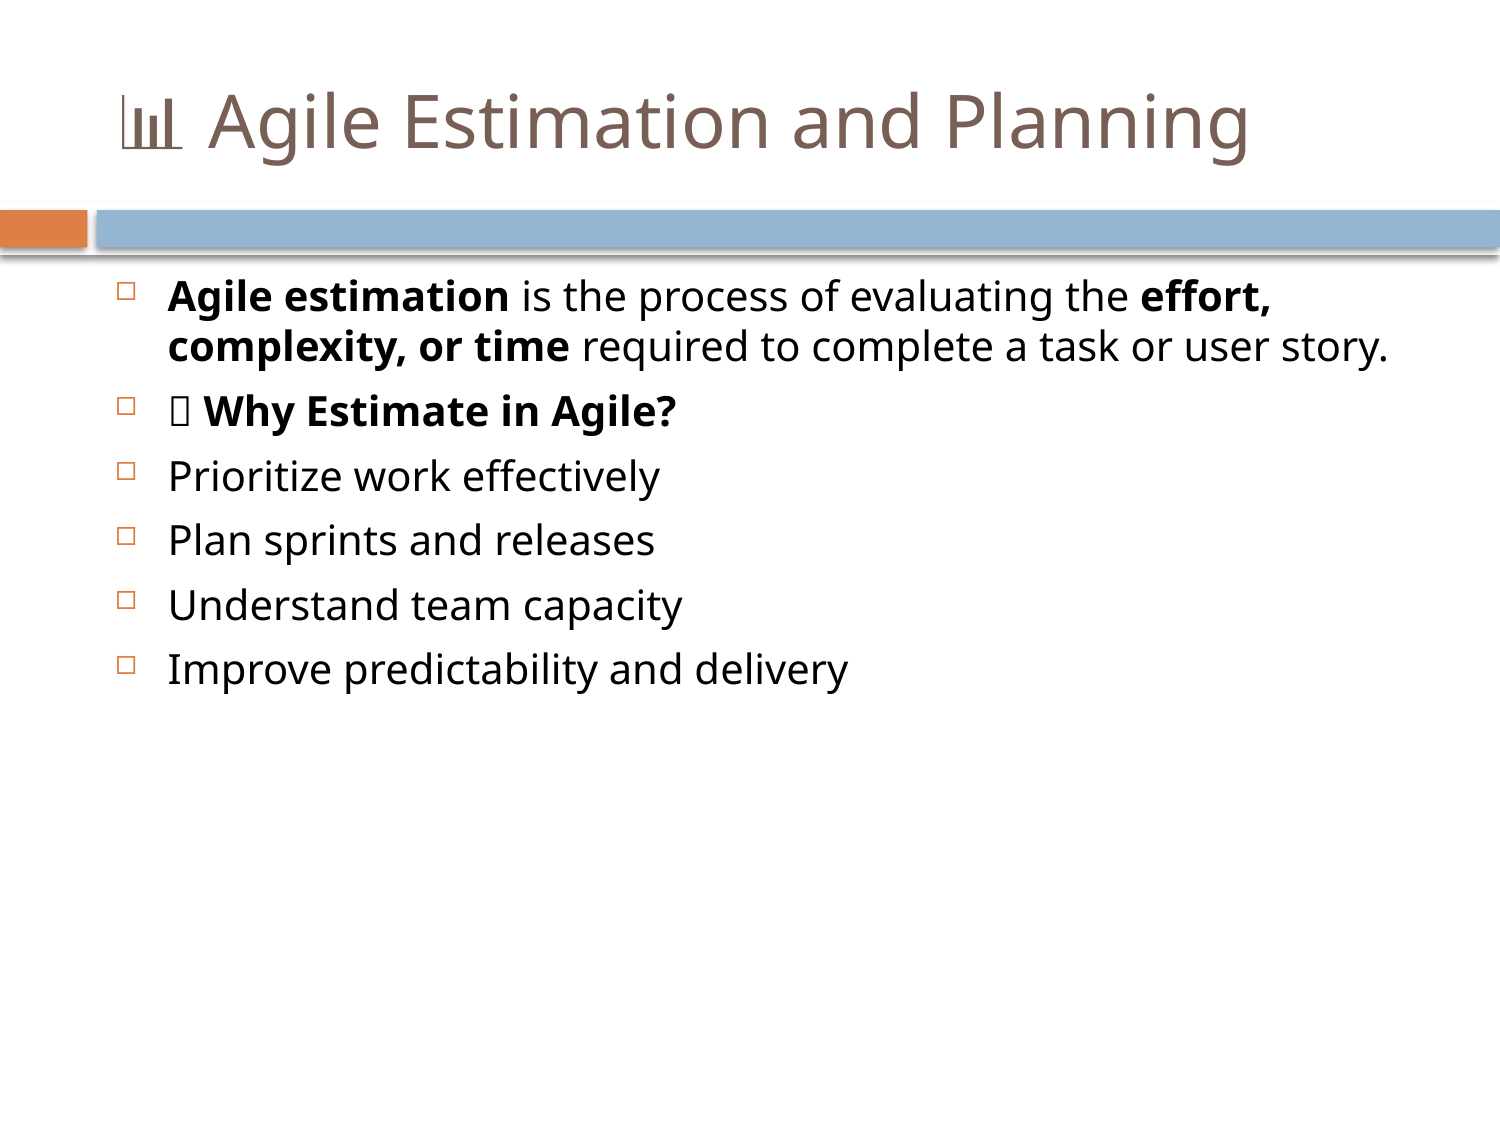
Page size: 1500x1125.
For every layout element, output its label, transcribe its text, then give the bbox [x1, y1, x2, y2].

title 📊 Agile Estimation and Planning [100, 37, 1438, 200]
list Agile estimation is the process of evaluating the effort, complexity, or time required to complete a task or user story. 🔑 Why Estimate in Agile? Prioritize work effectively Plan sprints and releases Understand team capacity Improve predictability and delivery [100, 262, 1438, 1000]
